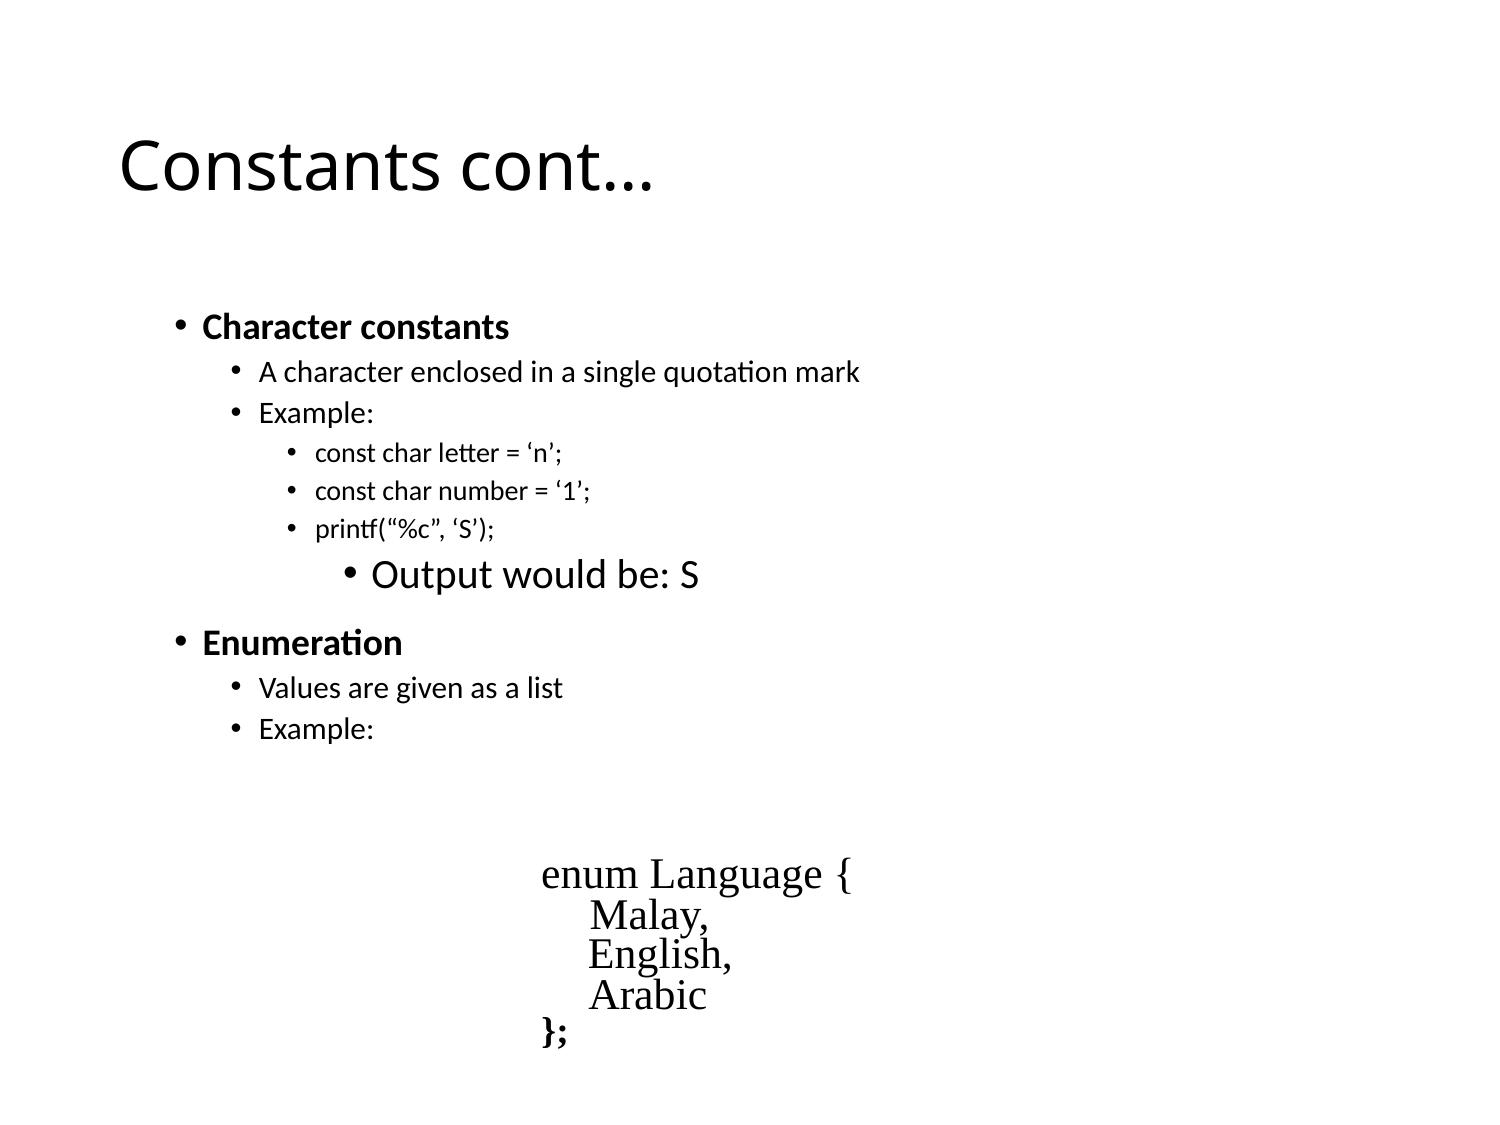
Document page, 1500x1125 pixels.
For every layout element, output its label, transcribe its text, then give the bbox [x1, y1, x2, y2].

title Constants cont… [102, 59, 1398, 278]
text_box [541, 839, 1104, 1051]
list Character constants A character enclosed in a single quotation mark Example: const char letter = ‘n’; const char number = ‘1’; printf(“%c”, ‘S’); Output would be: S Enumeration Values are given as a list Example: [103, 299, 1397, 1014]
